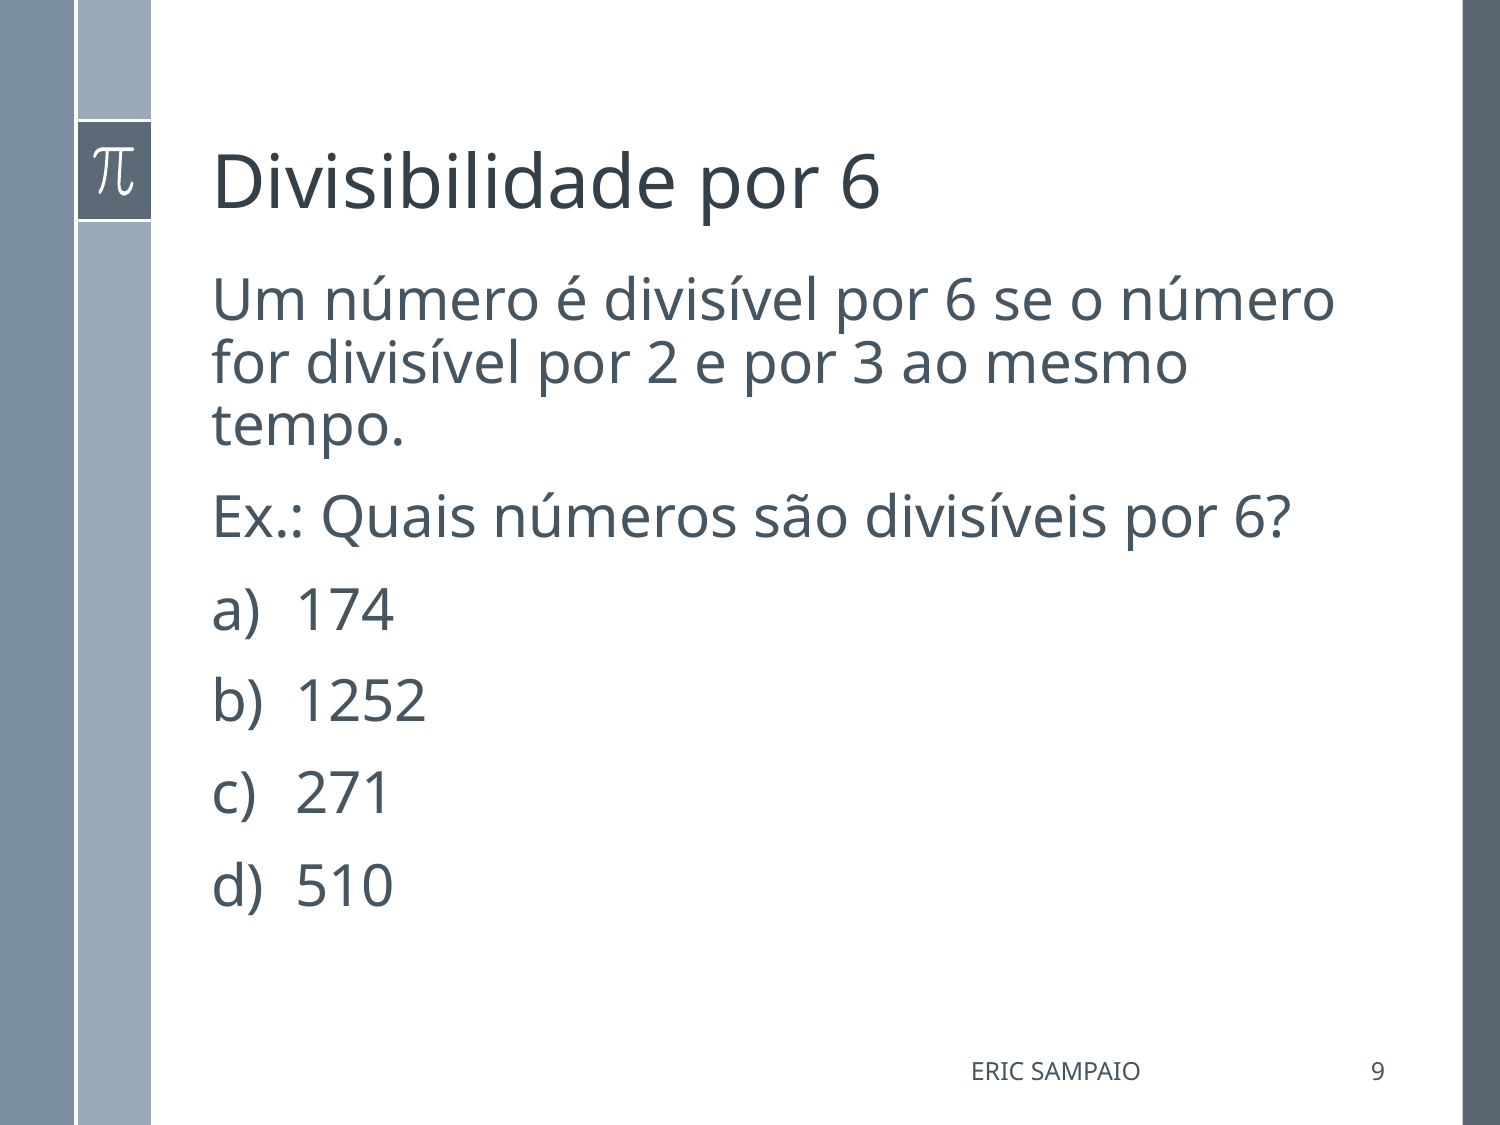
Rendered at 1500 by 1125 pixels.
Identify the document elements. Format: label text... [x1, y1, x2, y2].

title Divisibilidade por 6 [196, 29, 1400, 233]
list Um número é divisível por 6 se o número for divisível por 2 e por 3 ao mesmo tempo. Ex.: Quais números são divisíveis por 6? 174 1252 271 510 [196, 262, 1400, 1013]
footer Eric Sampaio [811, 1042, 1301, 1103]
slide_number 9 [1325, 1042, 1400, 1103]
